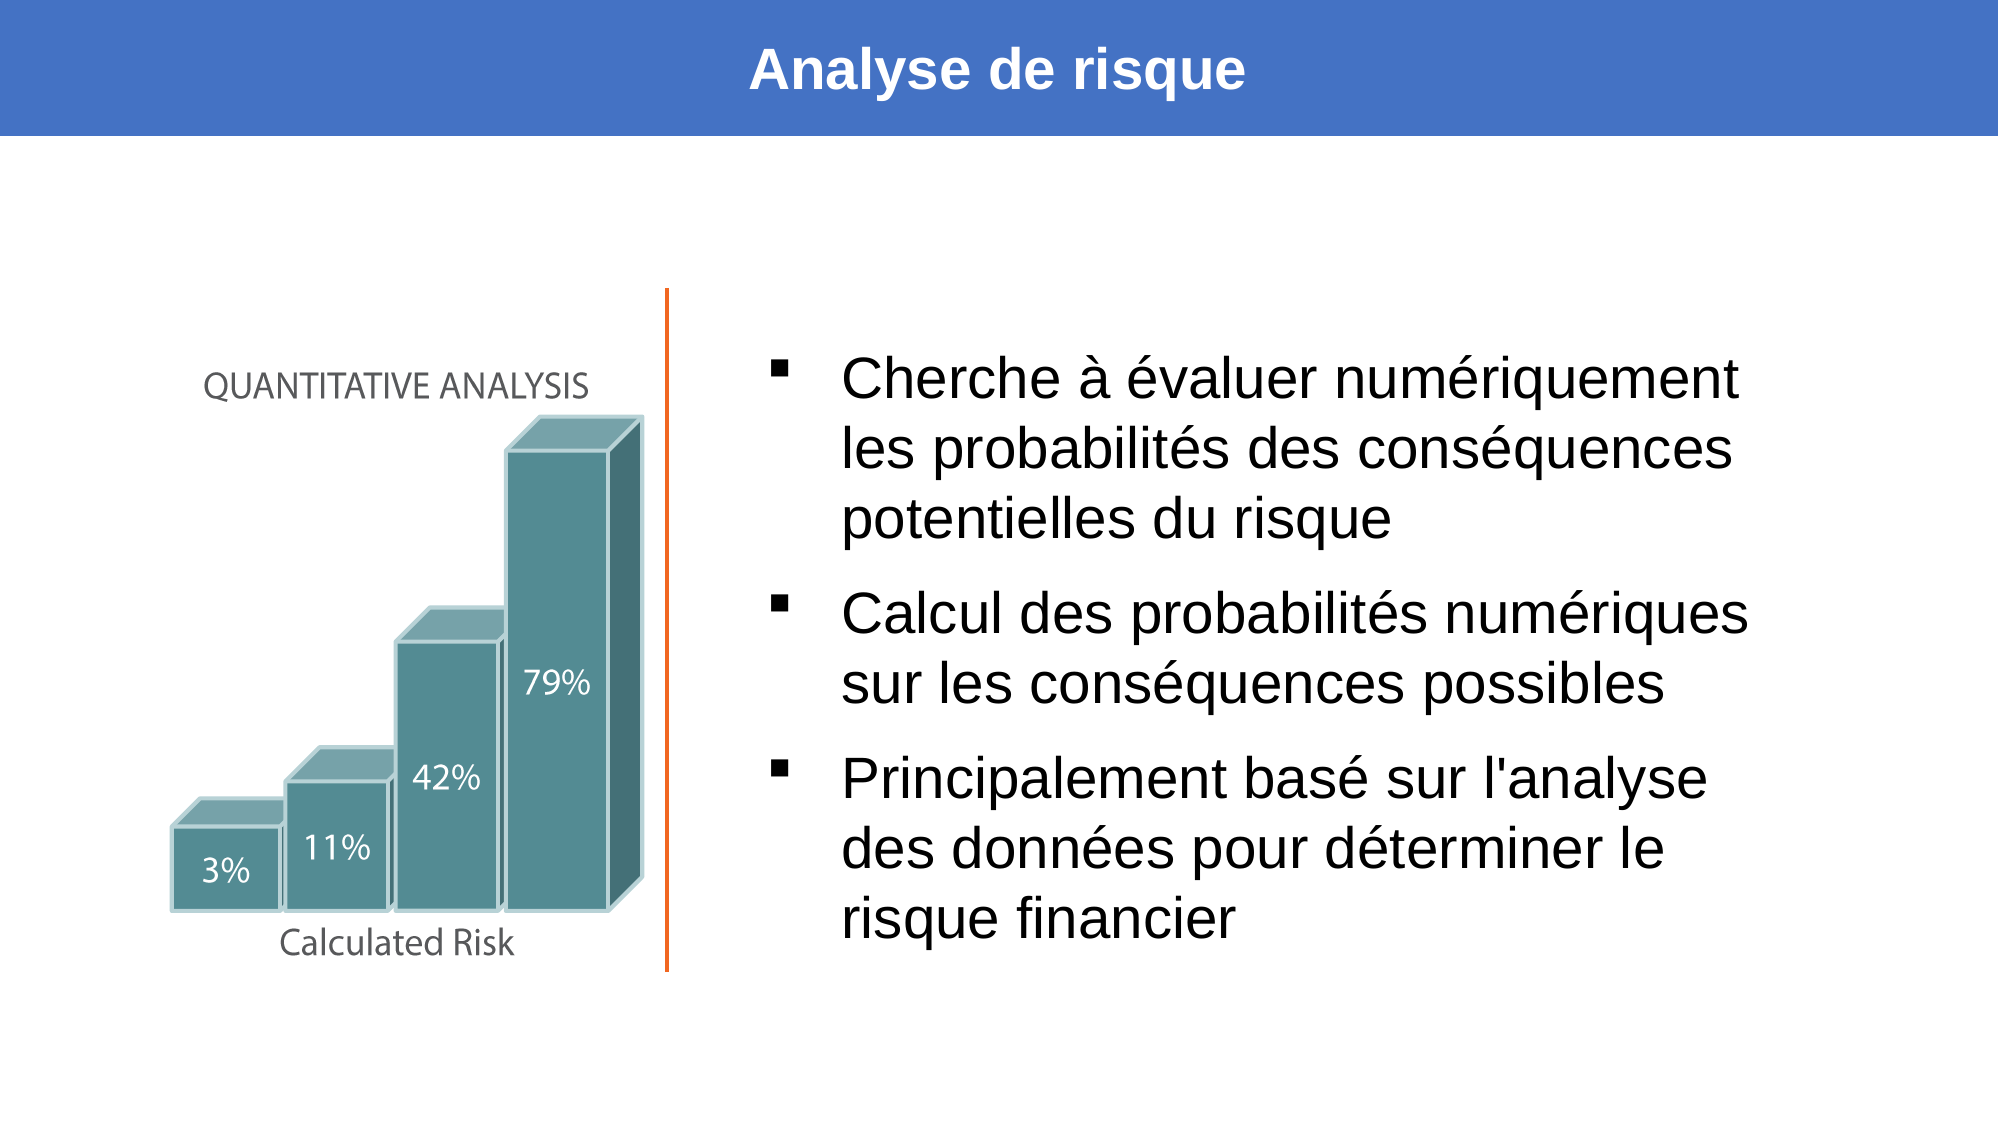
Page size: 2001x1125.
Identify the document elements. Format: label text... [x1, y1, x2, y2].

text_box [203, 362, 608, 408]
text_box [171, 803, 285, 827]
text_box [171, 827, 279, 911]
text_box [505, 416, 643, 451]
text_box [279, 919, 530, 965]
text_box [302, 823, 394, 869]
text_box Cherche à évaluer numériquement les probabilités des conséquences potentielles du risque Calcul des probabilités numériques sur les conséquences possibles Principalement basé sur l'analyse des données pour déterminer le risque financier [751, 333, 1829, 958]
text_box [172, 798, 285, 826]
text_box [609, 417, 643, 911]
text_box Analyse de risque [0, 0, 2000, 139]
text_box [280, 823, 285, 911]
text_box [412, 753, 504, 799]
text_box [498, 636, 505, 911]
text_box [505, 451, 608, 911]
text_box [285, 753, 395, 782]
text_box [201, 846, 275, 892]
text_box [285, 782, 387, 911]
text_box [396, 607, 505, 641]
text_box [285, 747, 395, 781]
text_box [395, 614, 505, 642]
text_box [395, 642, 497, 911]
text_box [388, 776, 395, 911]
text_box [506, 416, 640, 450]
text_box [522, 658, 614, 704]
